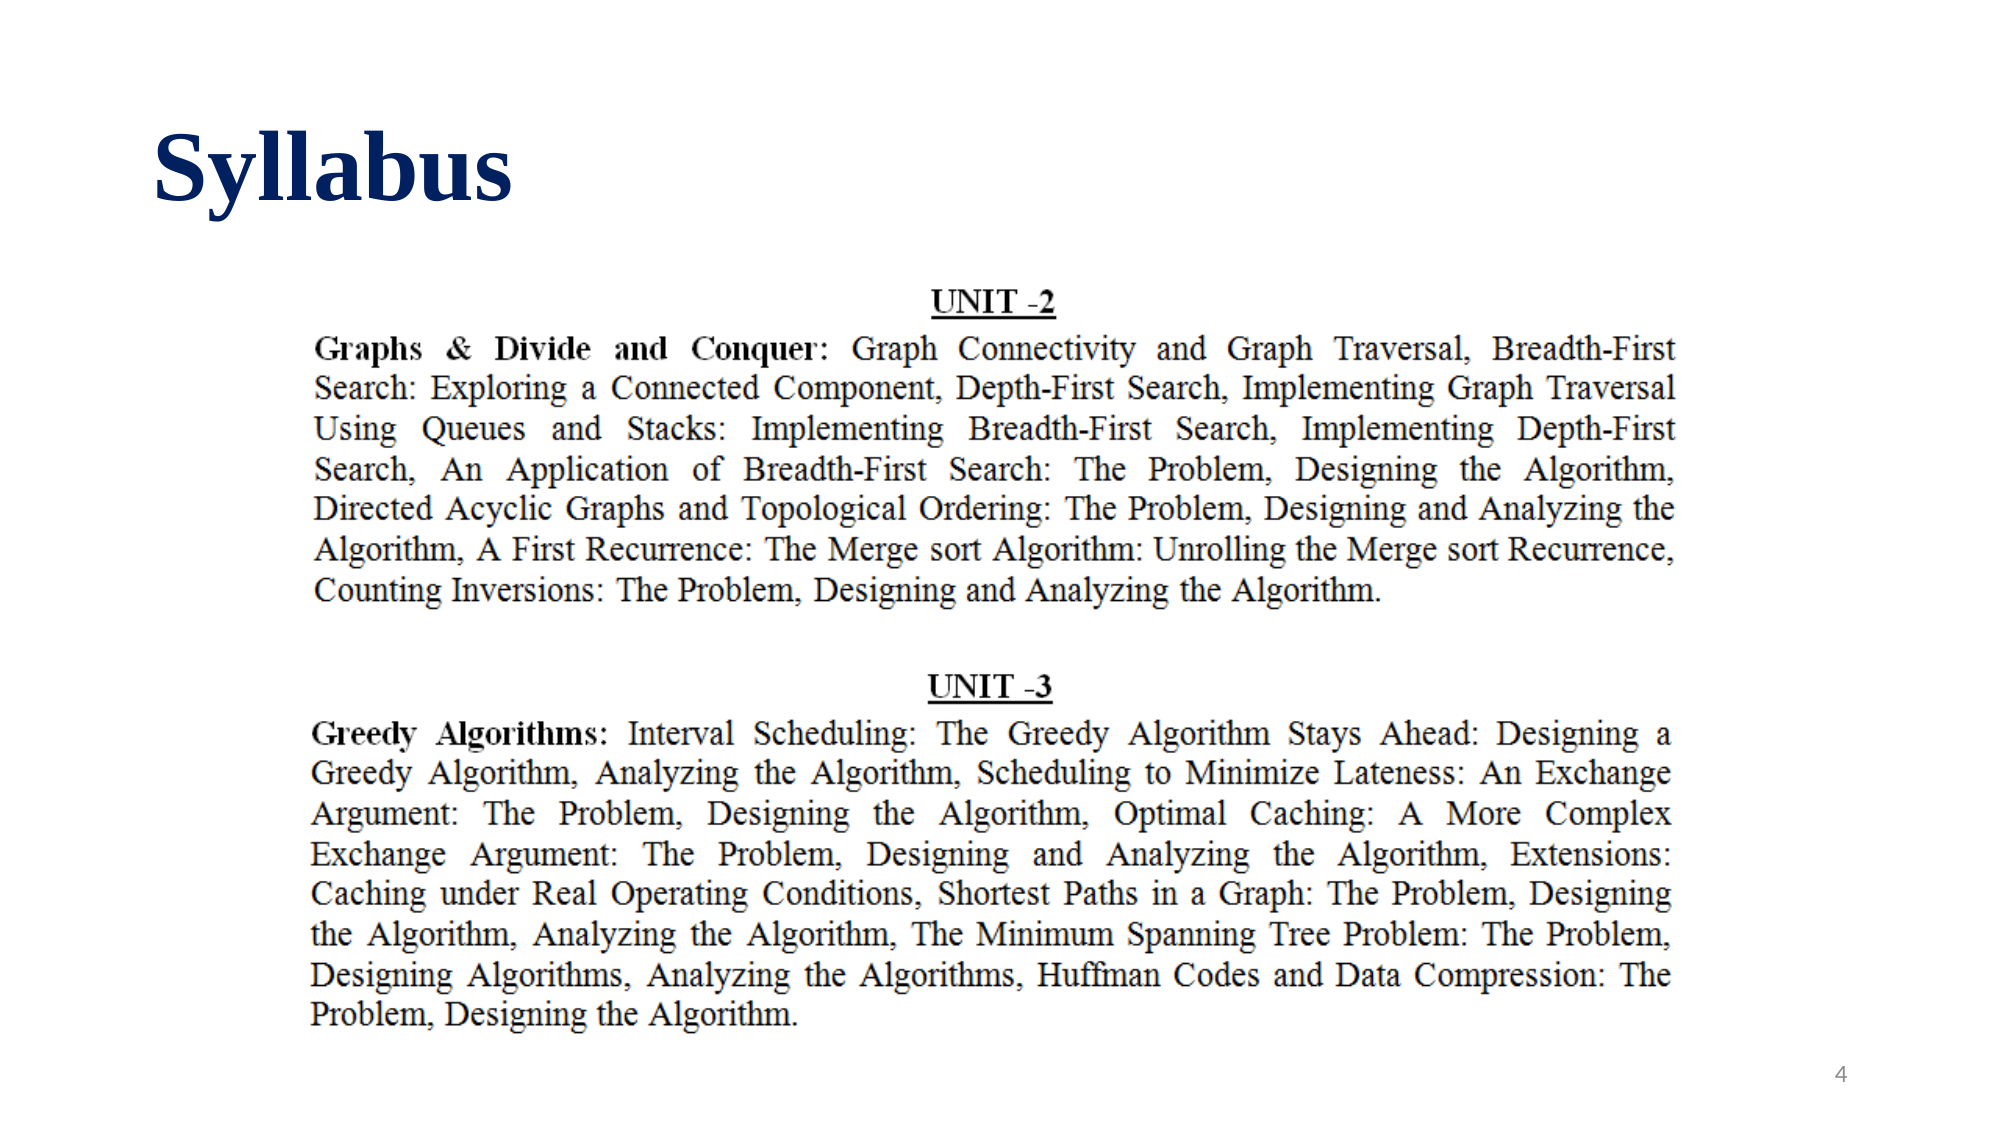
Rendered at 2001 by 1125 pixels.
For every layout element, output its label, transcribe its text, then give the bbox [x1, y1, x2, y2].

picture [299, 662, 1686, 1043]
picture [299, 274, 1685, 611]
slide_number 4 [1412, 1042, 1863, 1103]
title Syllabus [137, 59, 1863, 278]
